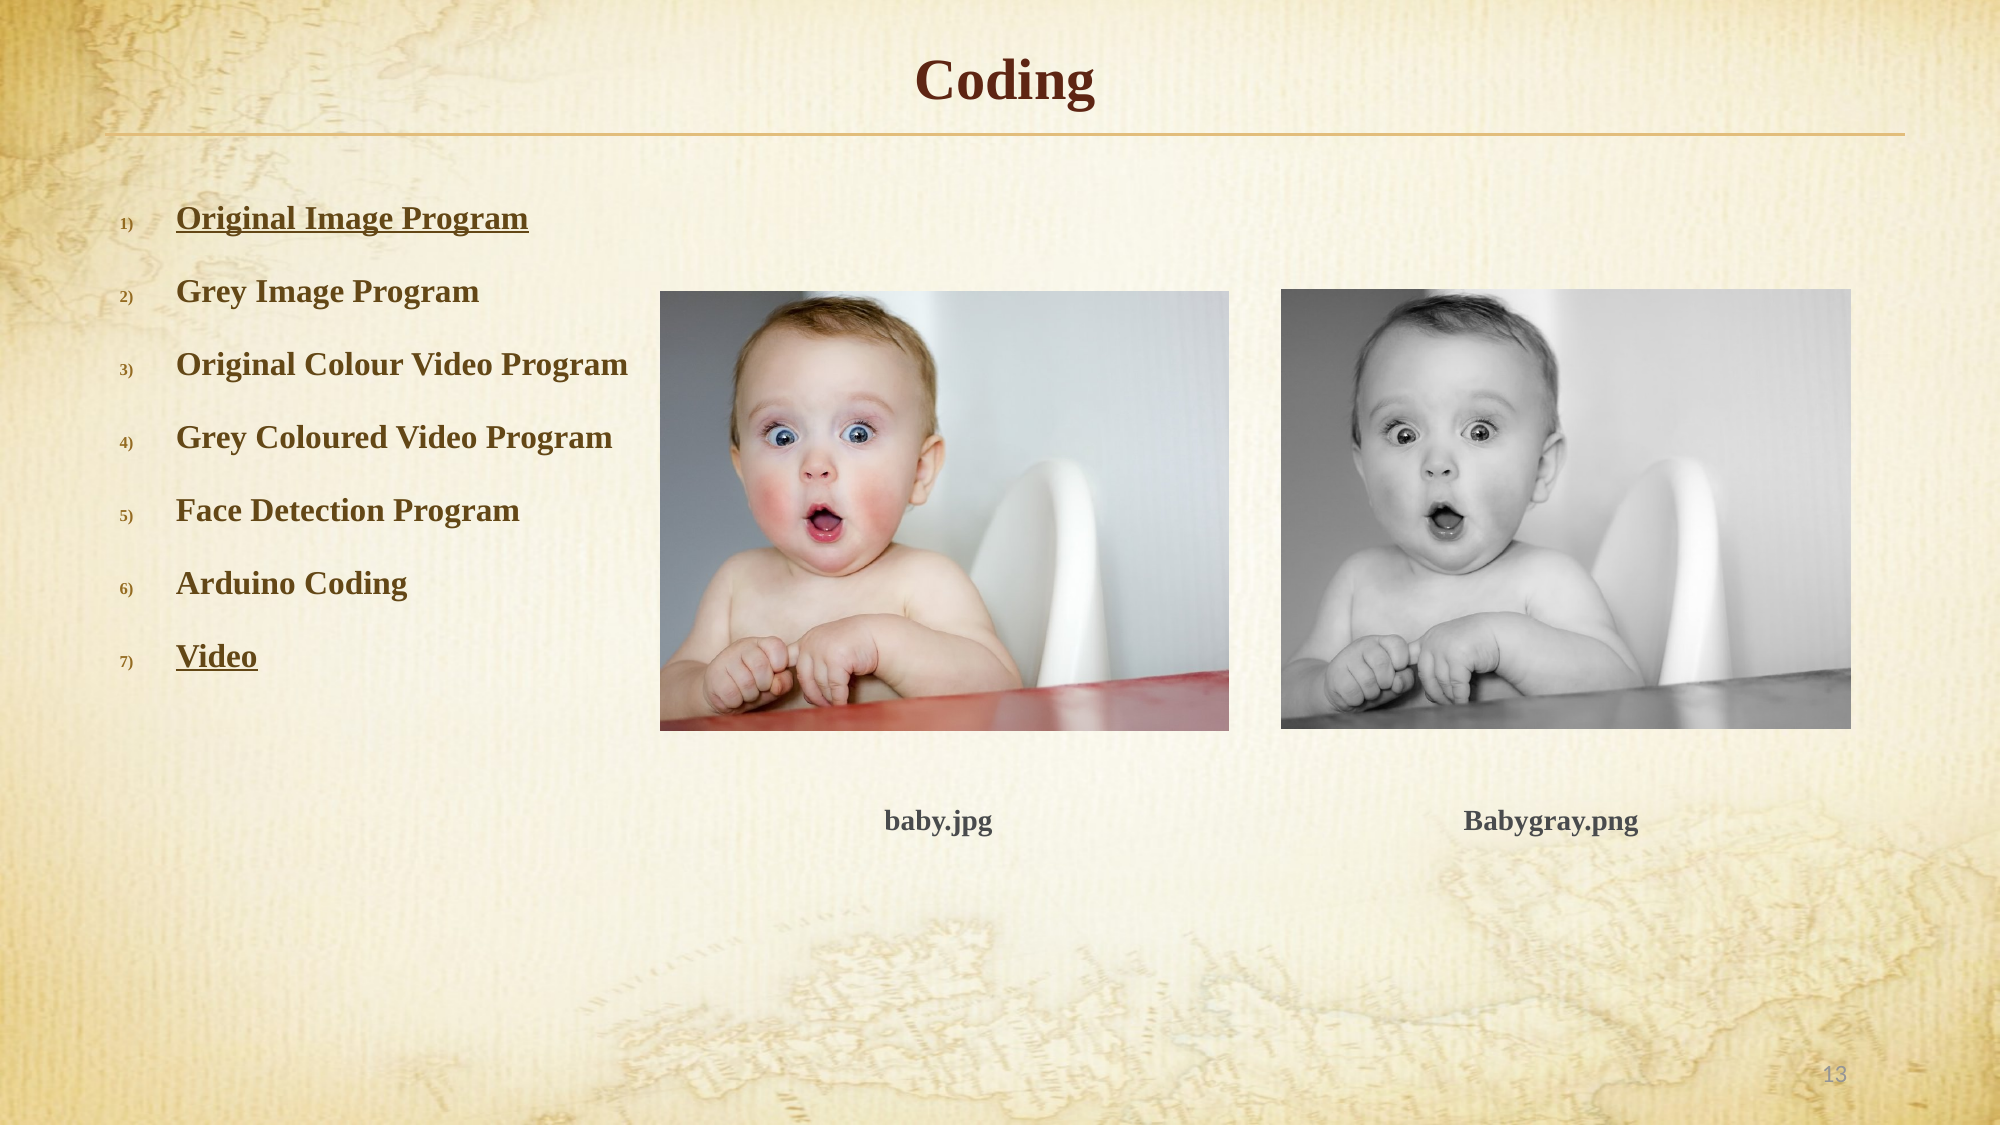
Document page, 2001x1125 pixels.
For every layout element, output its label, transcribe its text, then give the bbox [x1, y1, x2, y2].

text_box Babygray.png [1449, 783, 1684, 844]
title Coding [104, 30, 1906, 132]
picture [0, 0, 2000, 1125]
slide_number 13 [1412, 1042, 1863, 1103]
list Original Image Program Grey Image Program Original Colour Video Program Grey Coloured Video Program Face Detection Program Arduino Coding Video [104, 184, 1904, 1058]
text_box baby.jpg [869, 783, 1020, 844]
